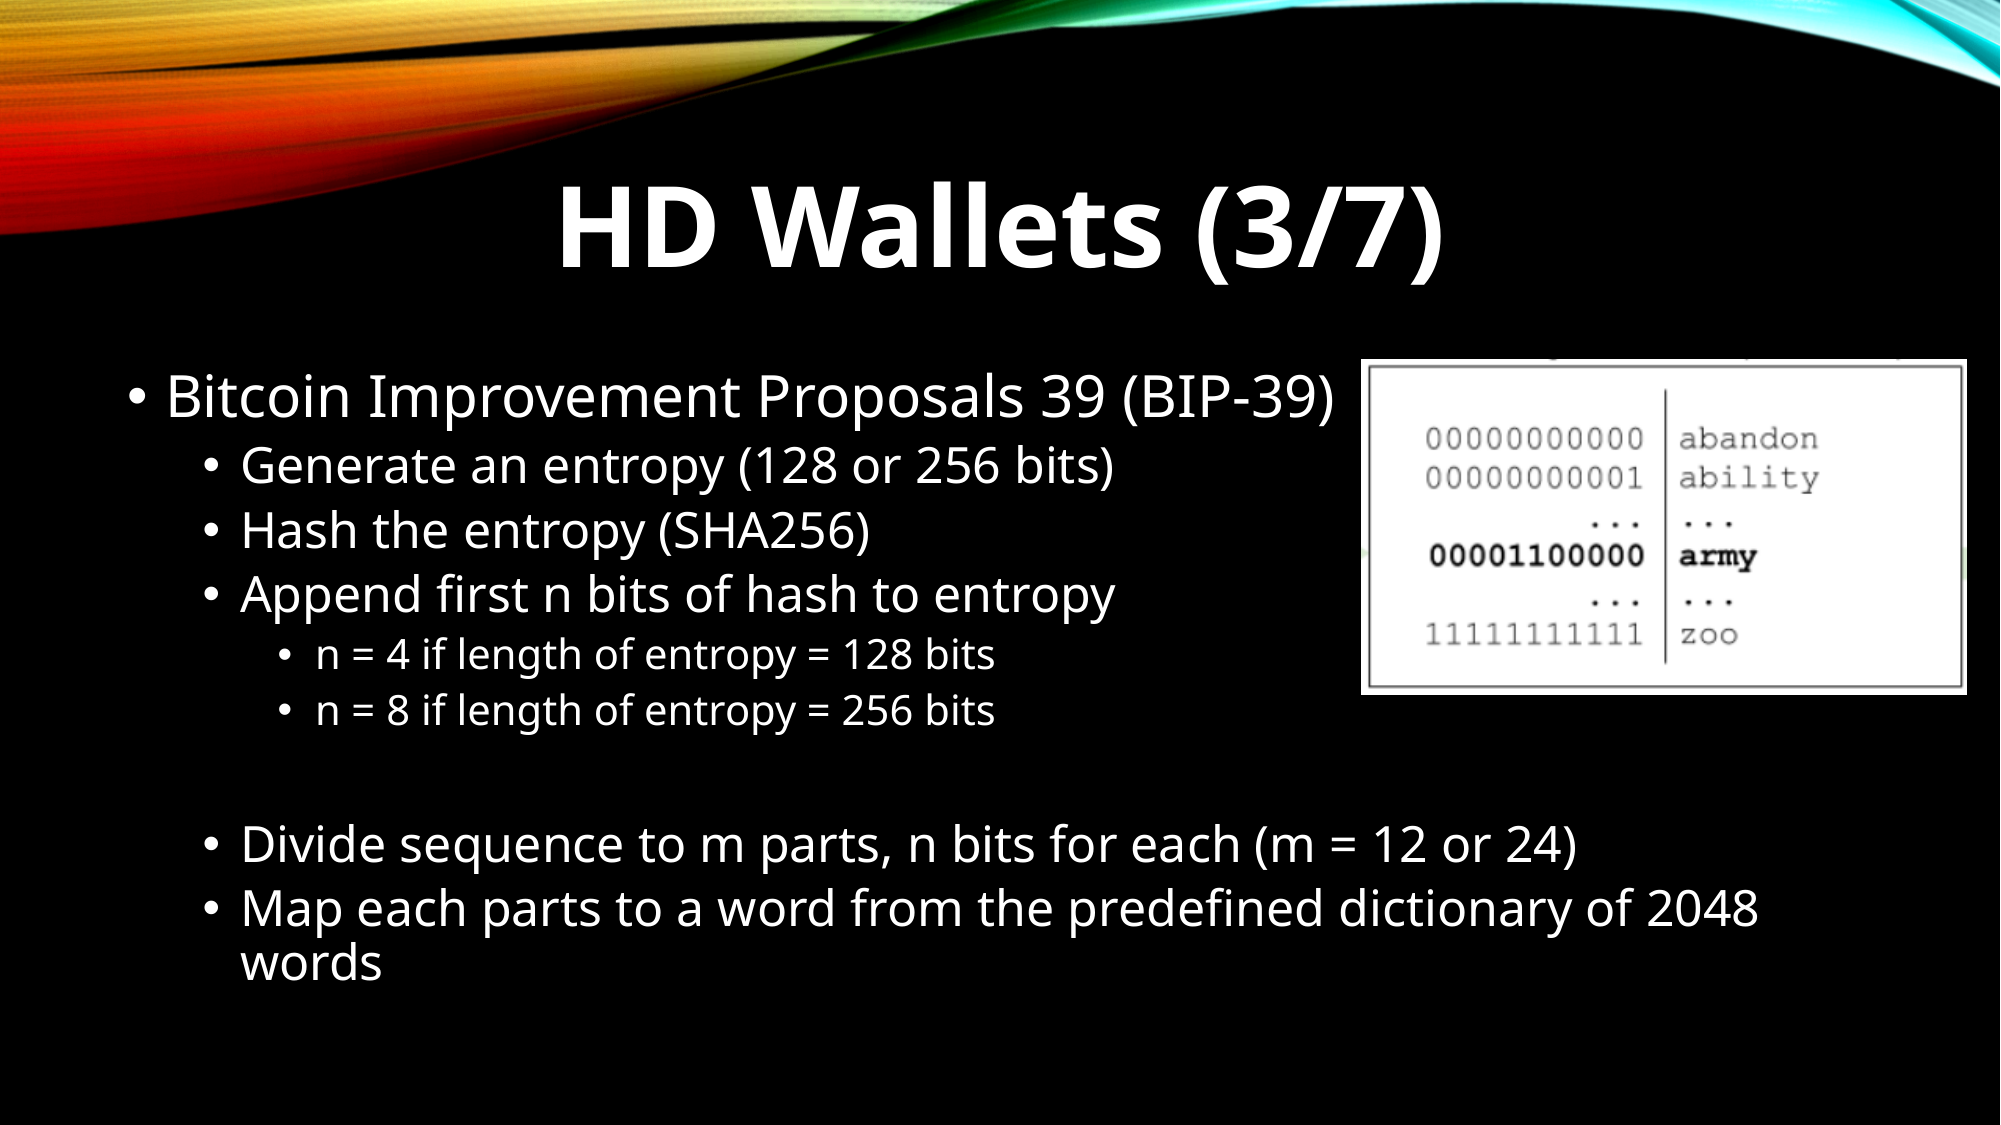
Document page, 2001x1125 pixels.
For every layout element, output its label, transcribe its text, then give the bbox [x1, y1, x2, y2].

picture [1361, 359, 1967, 695]
title HD Wallets (3/7) [112, 125, 1888, 338]
list Bitcoin Improvement Proposals 39 (BIP-39) Generate an entropy (128 or 256 bits) Hash the entropy (SHA256) Append first n bits of hash to entropy n = 4 if length of entropy = 128 bits n = 8 if length of entropy = 256 bits Divide sequence to m parts, n bits for each (m = 12 or 24) Map each parts to a word from the predefined dictionary of 2048 words [112, 360, 1888, 1021]
picture [0, 0, 2000, 237]
